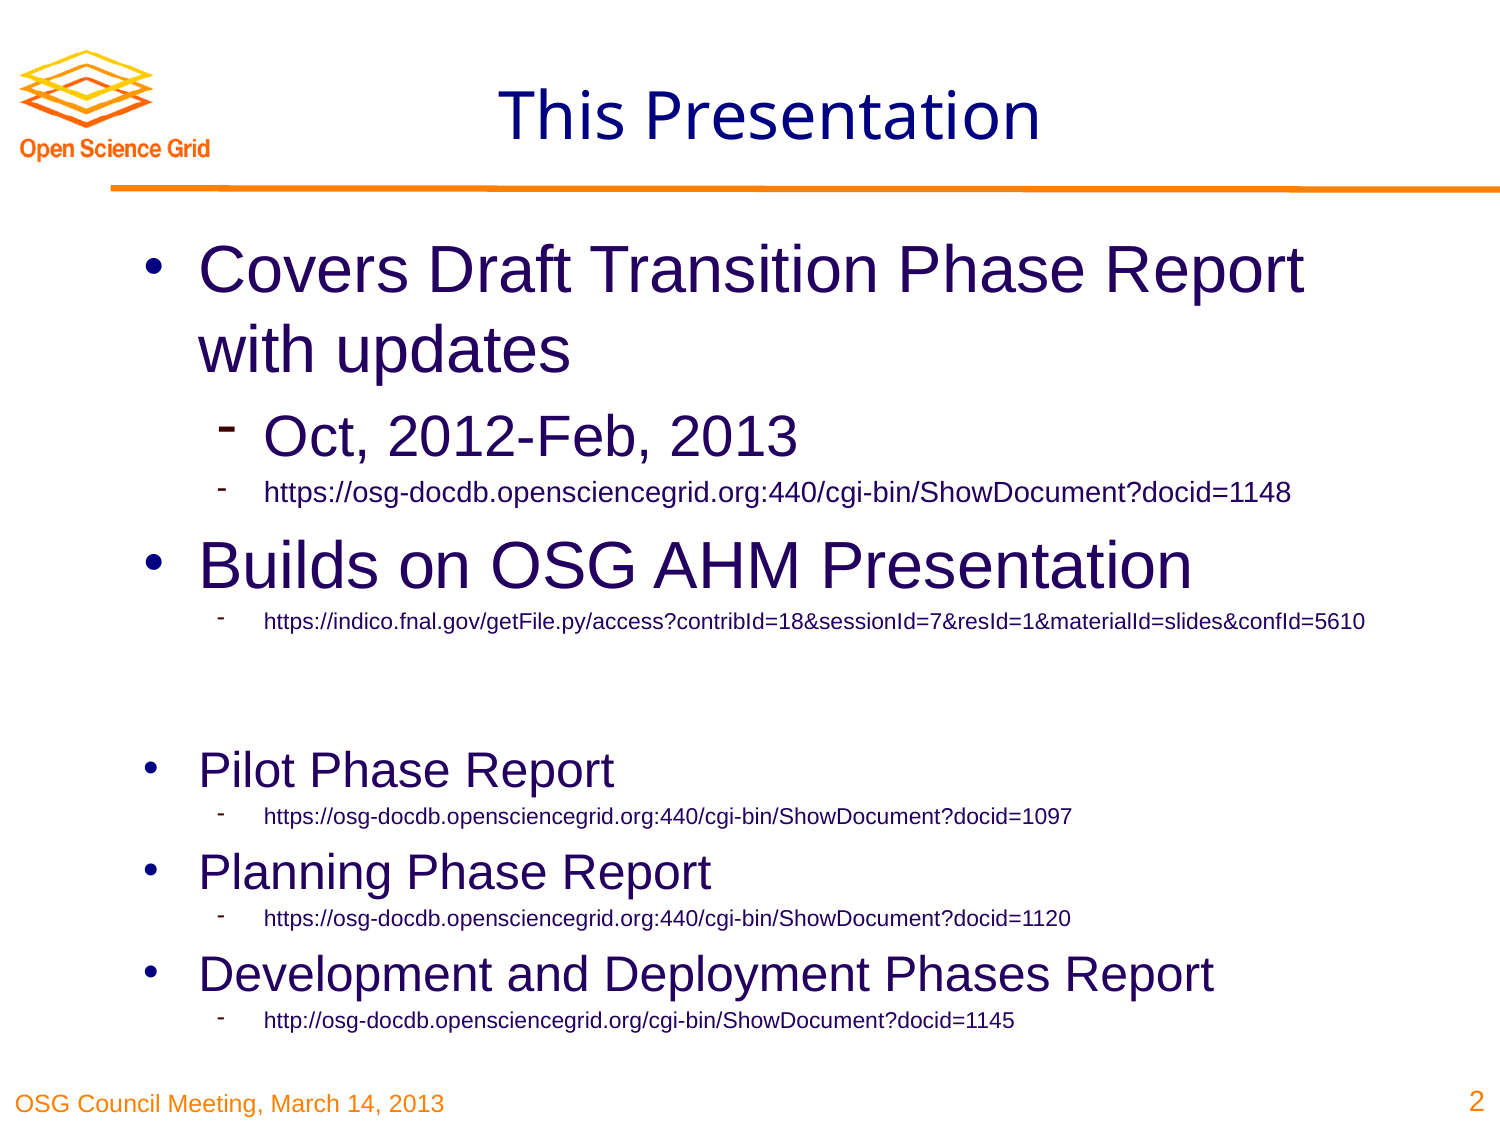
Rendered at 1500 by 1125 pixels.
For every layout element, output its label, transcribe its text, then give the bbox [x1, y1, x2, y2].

slide_number 2 [1431, 1050, 1500, 1125]
title This Presentation [201, 18, 1342, 207]
list Covers Draft Transition Phase Report with updates Oct, 2012-Feb, 2013 https://osg-docdb.opensciencegrid.org:440/cgi-bin/ShowDocument?docid=1148 Builds on OSG AHM Presentation https://indico.fnal.gov/getFile.py/access?contribId=18&sessionId=7&resId=1&materialId=slides&confId=5610 Pilot Phase Report https://osg-docdb.opensciencegrid.org:440/cgi-bin/ShowDocument?docid=1097 Planning Phase Report https://osg-docdb.opensciencegrid.org:440/cgi-bin/ShowDocument?docid=1120 Development and Deployment Phases Report http://osg-docdb.opensciencegrid.org/cgi-bin/ShowDocument?docid=1145 [127, 218, 1403, 988]
picture [0, 27, 201, 179]
